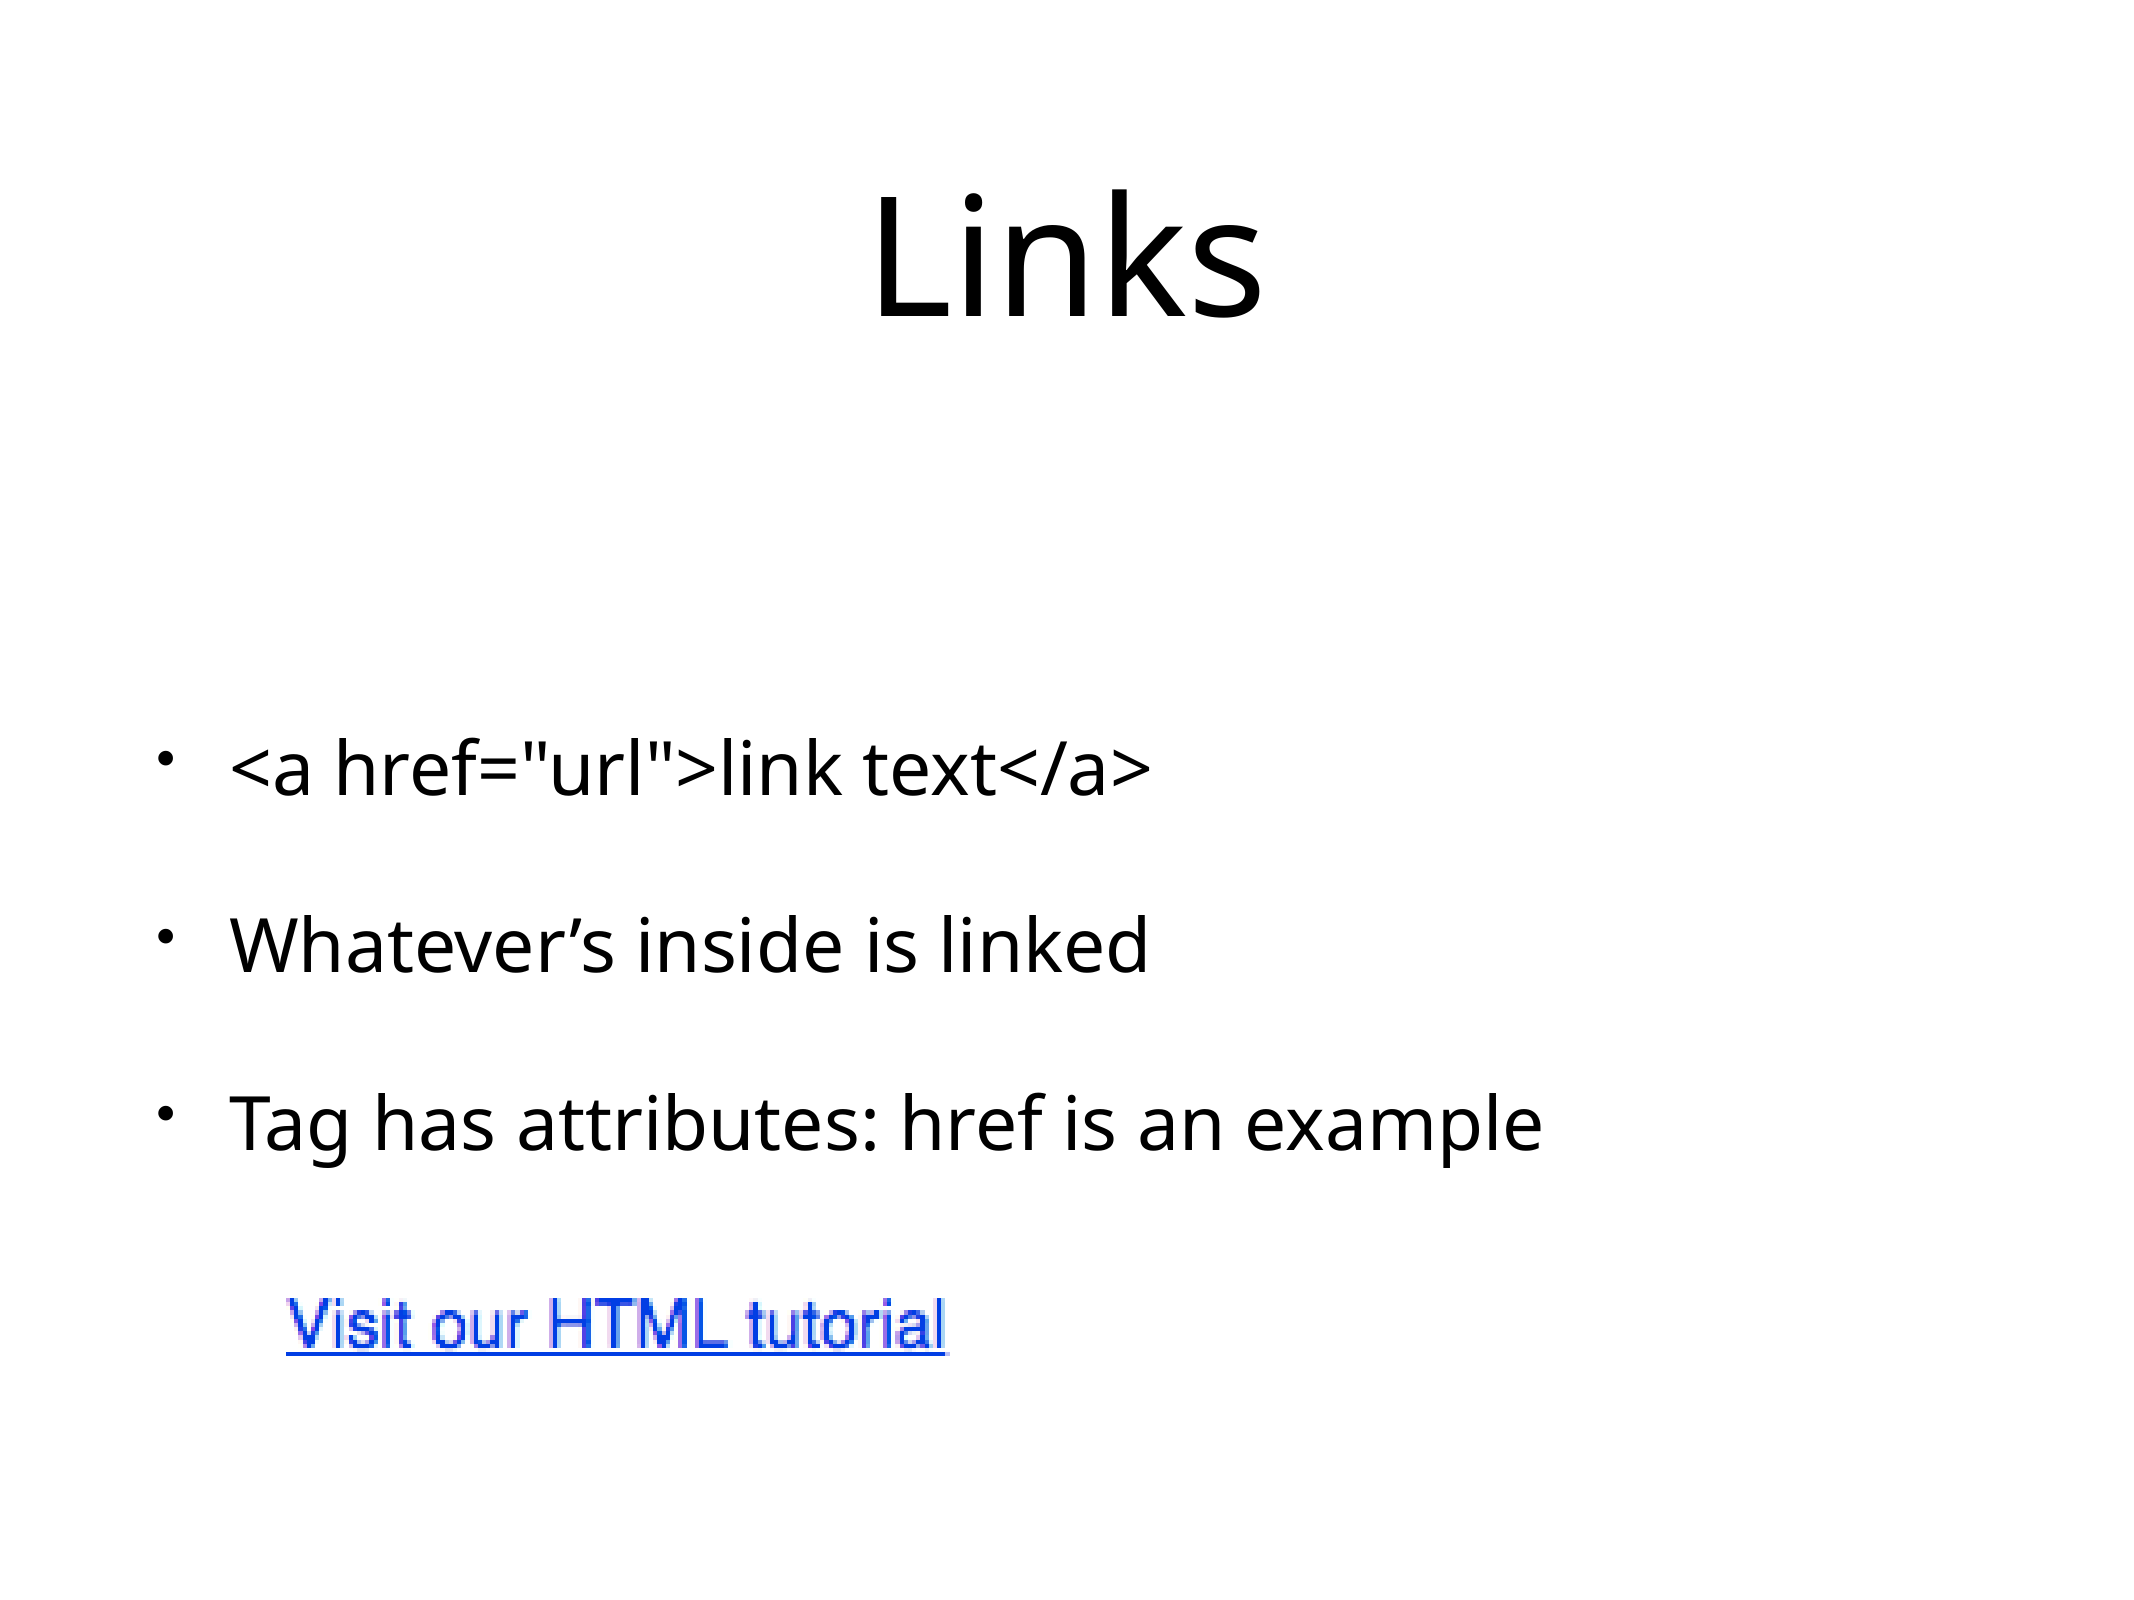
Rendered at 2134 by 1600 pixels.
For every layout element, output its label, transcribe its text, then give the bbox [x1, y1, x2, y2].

title Links [155, 72, 1978, 426]
list <a href="url">link text</a> Whatever’s inside is linked Tag has attributes: href is an example [155, 426, 1978, 1459]
picture [252, 1226, 1451, 1403]
